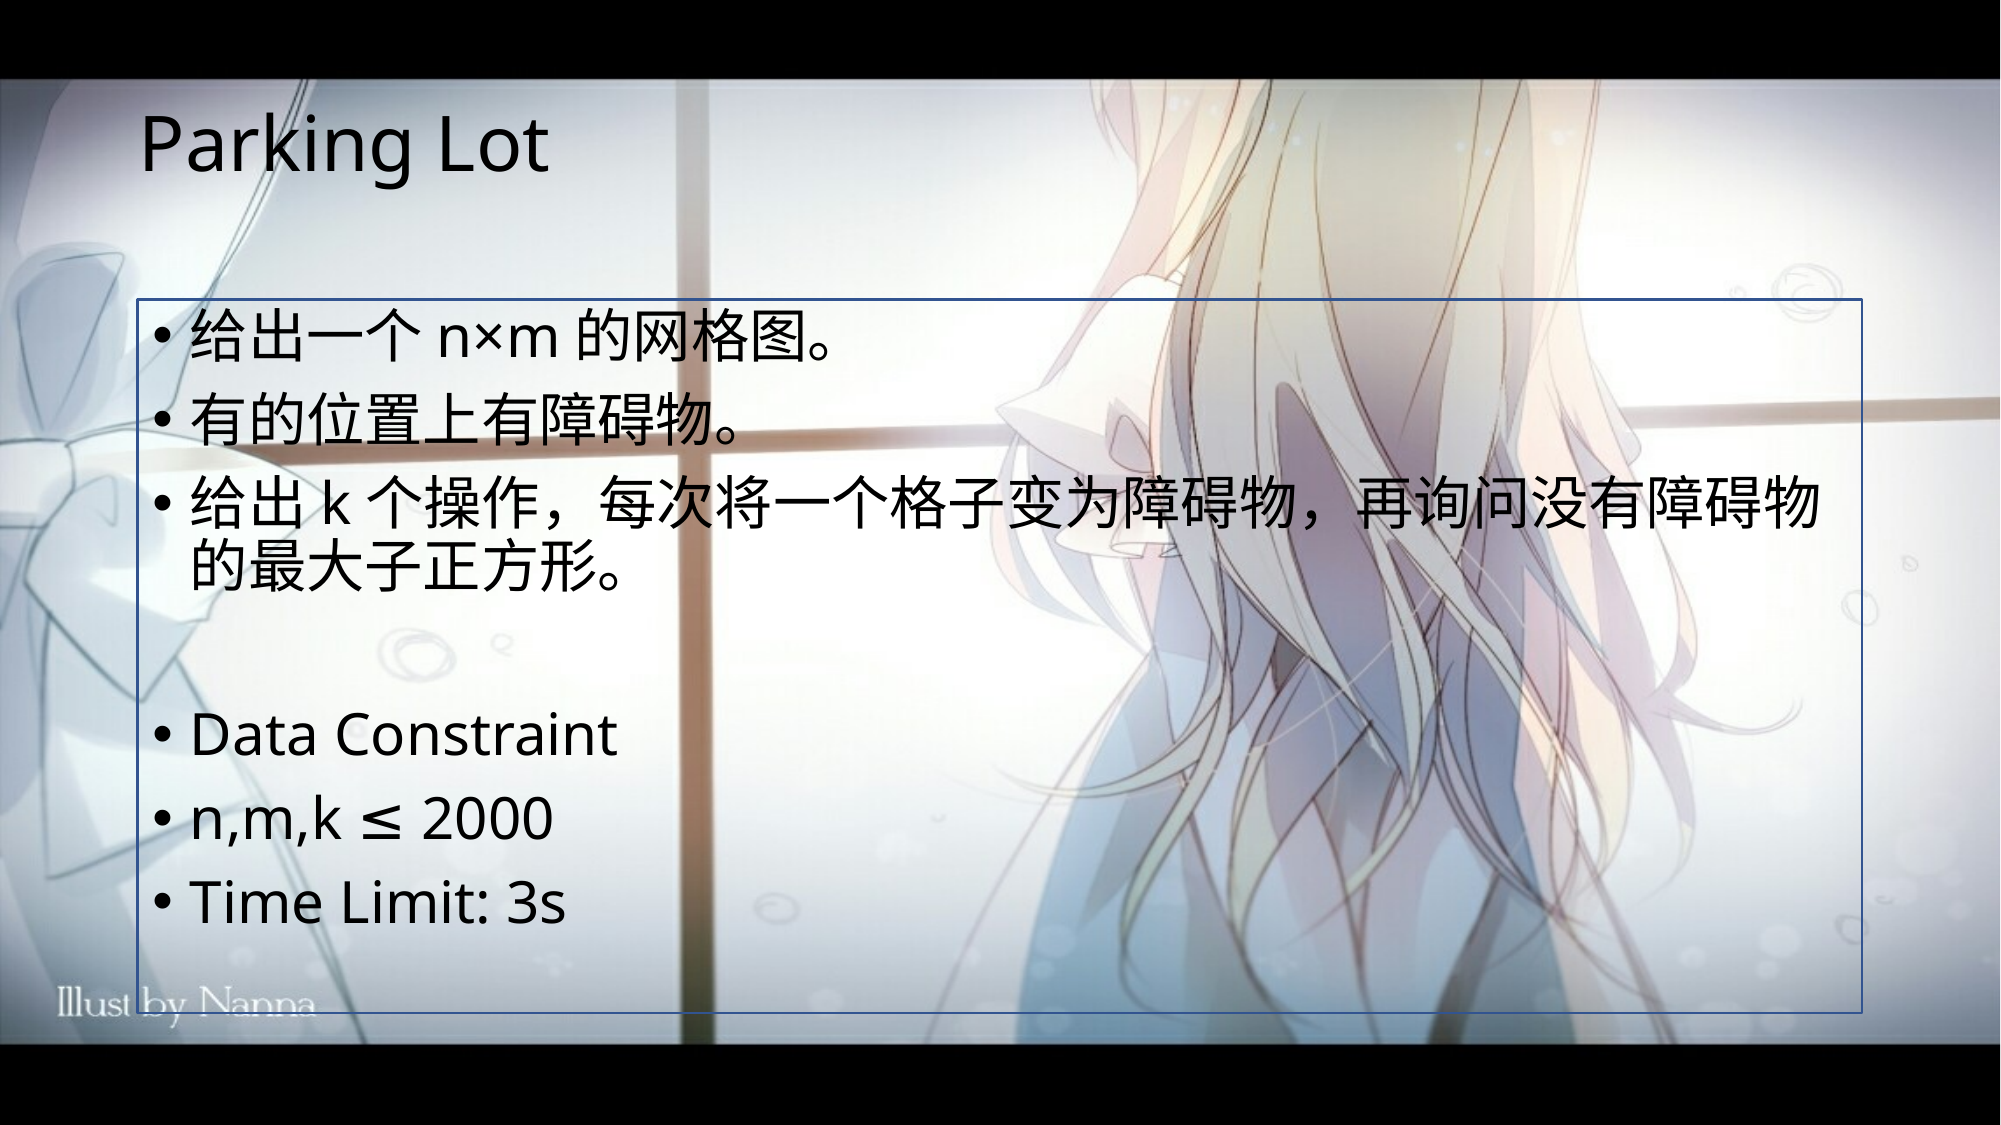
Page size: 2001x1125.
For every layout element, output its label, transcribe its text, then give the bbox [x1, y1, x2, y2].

picture [0, 0, 2001, 1125]
title Parking Lot [124, 97, 1877, 196]
list 给出一个n×m的网格图。 有的位置上有障碍物。 给出k个操作，每次将一个格子变为障碍物，再询问没有障碍物的最大子正方形。 Data Constraint n,m,k ≤ 2000 Time Limit: 3s [137, 299, 1863, 1014]
